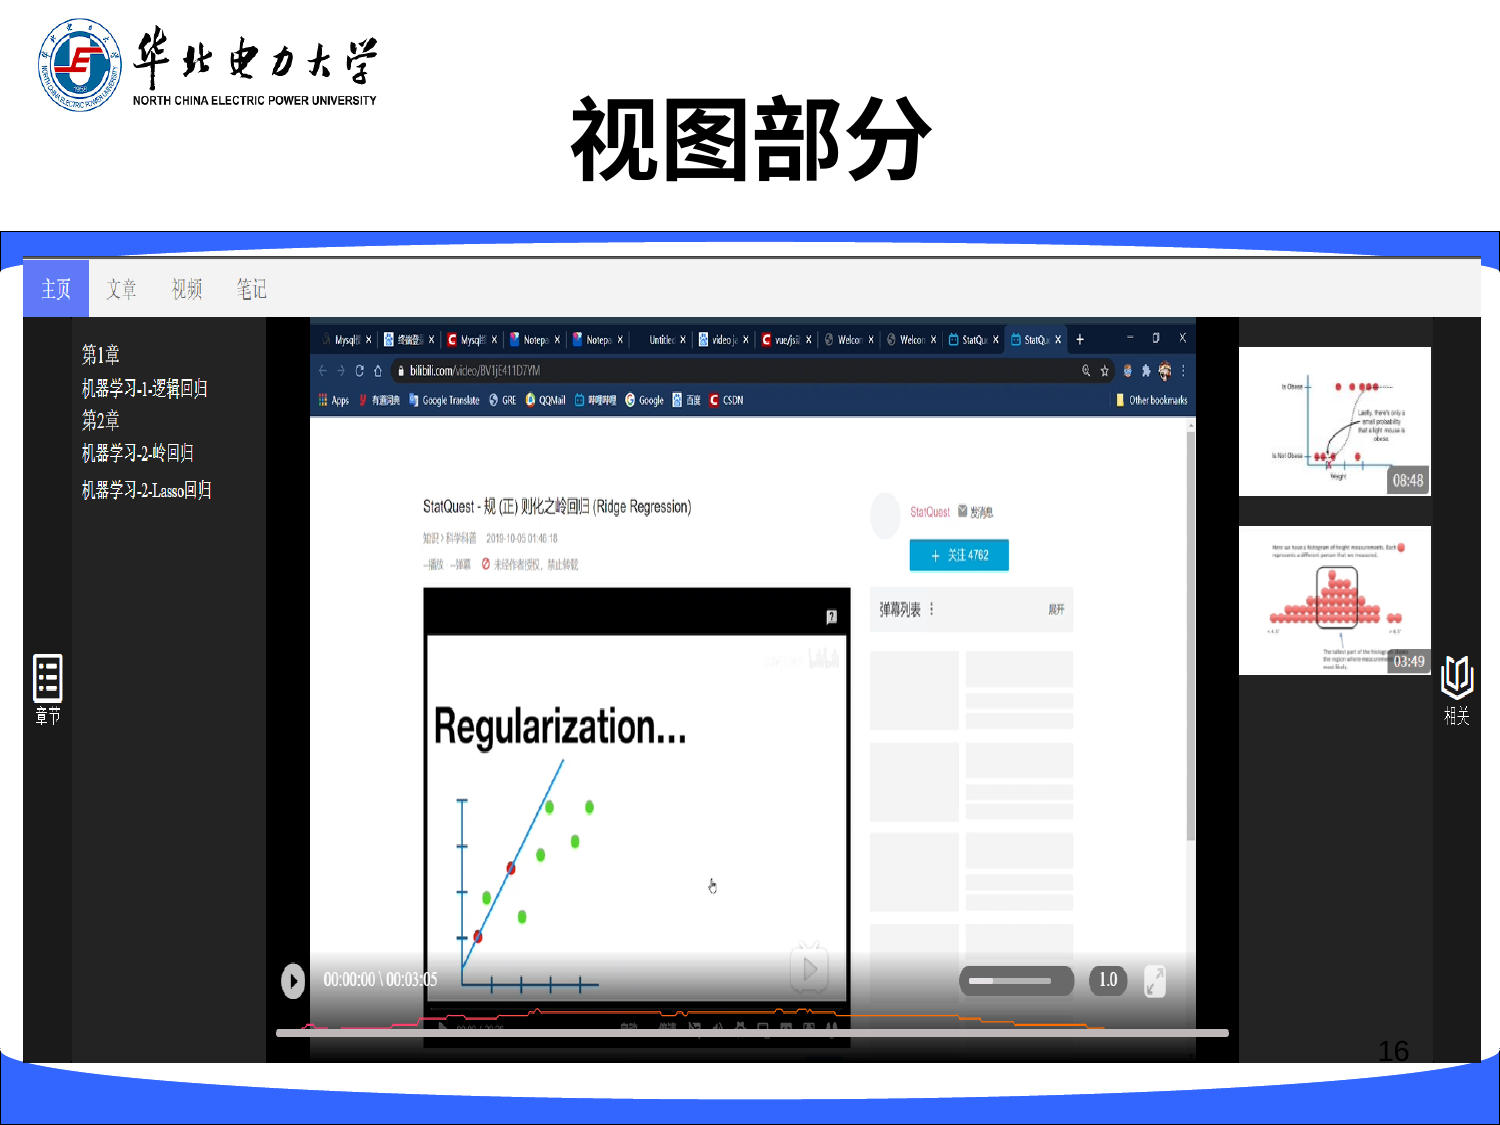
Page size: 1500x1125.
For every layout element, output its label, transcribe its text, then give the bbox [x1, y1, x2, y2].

title 视图部分 [76, 42, 1428, 231]
text_box 16 [1074, 1071, 1425, 1103]
picture [0, 0, 414, 126]
picture [22, 256, 1481, 1064]
